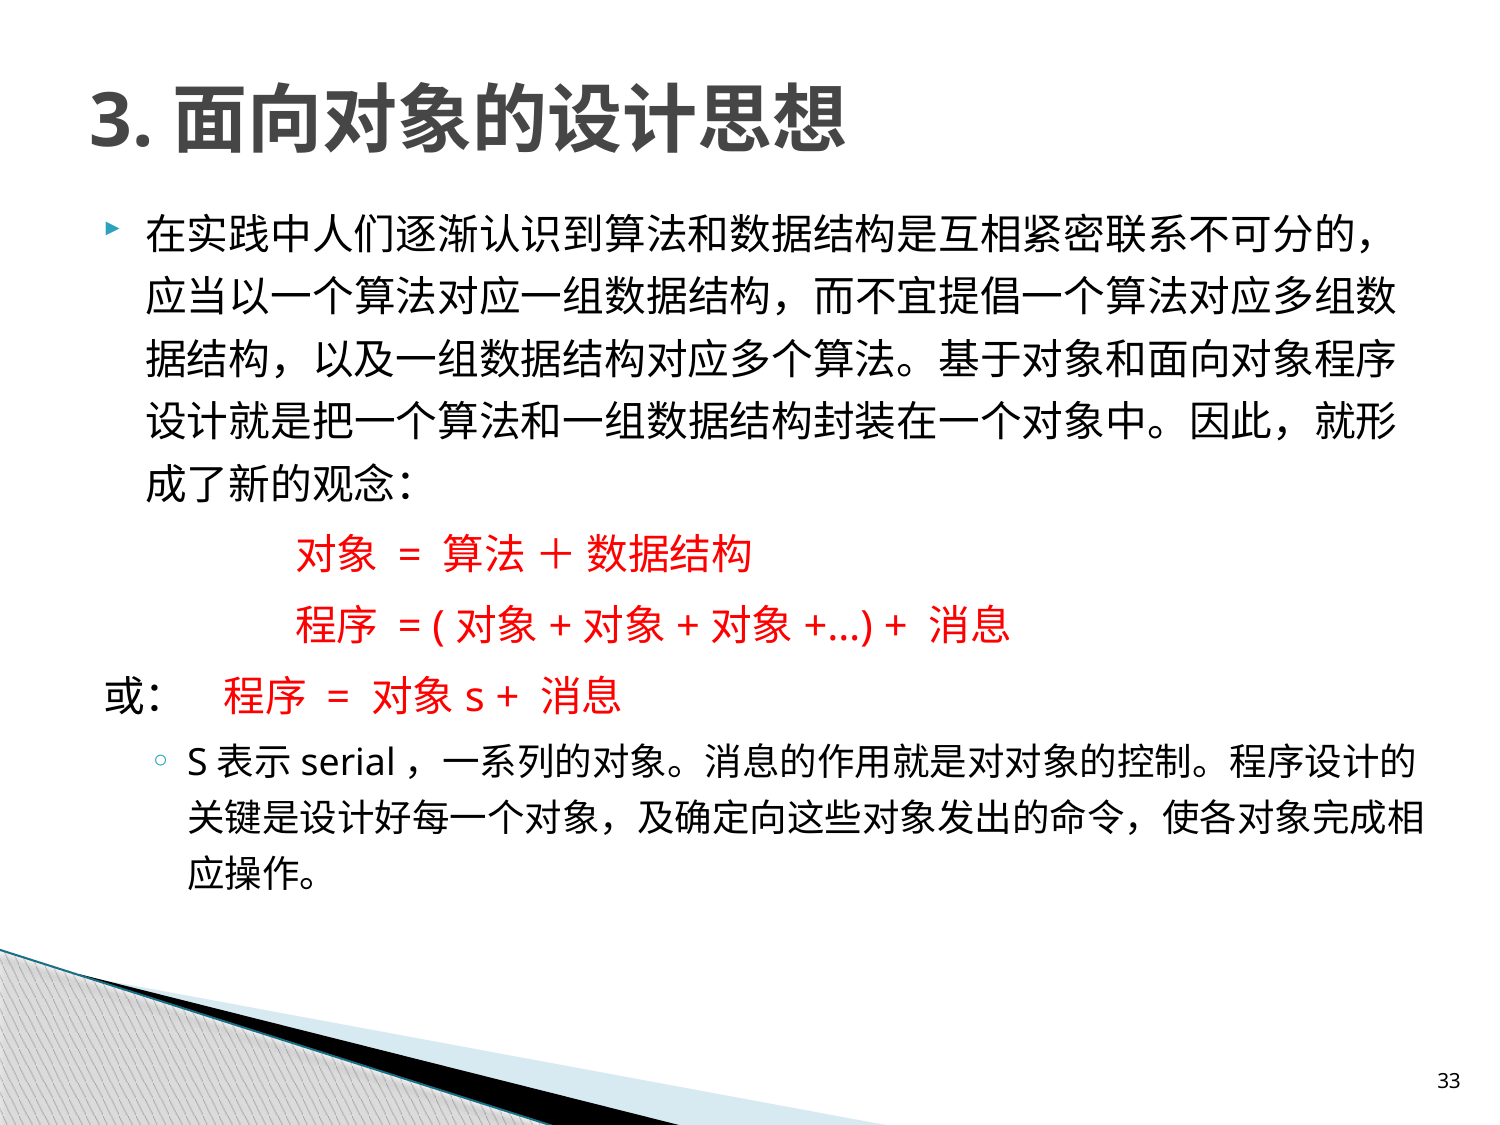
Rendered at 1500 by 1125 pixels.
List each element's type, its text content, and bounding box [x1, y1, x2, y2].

title 3.面向对象的设计思想 [75, 45, 1425, 188]
footer 33 [1089, 1042, 1476, 1103]
list 在实践中人们逐渐认识到算法和数据结构是互相紧密联系不可分的，应当以一个算法对应一组数据结构，而不宜提倡一个算法对应多组数据结构，以及一组数据结构对应多个算法。基于对象和面向对象程序设计就是把一个算法和一组数据结构封装在一个对象中。因此，就形成了新的观念： 对象 = 算法 ＋ 数据结构 程序 = (对象+对象+对象+…) + 消息 或： 程序 = 对象s + 消息 S表示serial，一系列的对象。消息的作用就是对对象的控制。程序设计的关键是设计好每一个对象，及确定向这些对象发出的命令，使各对象完成相应操作。 [70, 187, 1454, 927]
